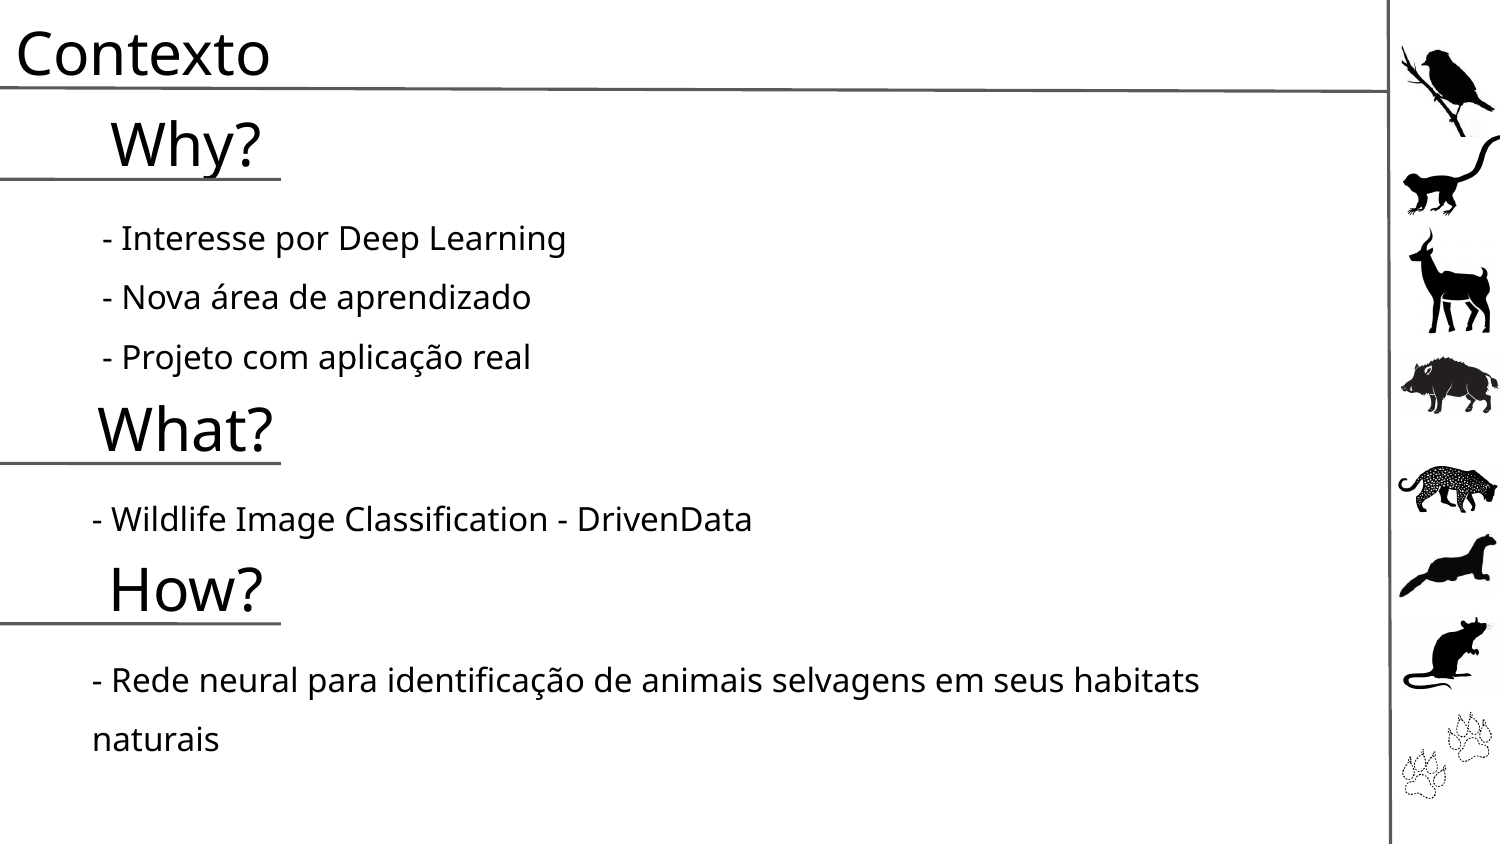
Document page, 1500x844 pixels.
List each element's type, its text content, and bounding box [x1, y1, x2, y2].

text_box - Rede neural para identificação de animais selvagens em seus habitats naturais [76, 623, 1309, 774]
picture [1405, 225, 1495, 334]
picture [1397, 42, 1500, 216]
picture [1400, 710, 1495, 802]
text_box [1387, 97, 1391, 844]
text_box - Interesse por Deep Learning - Nova área de aprendizado - Projeto com aplicação real [87, 181, 1319, 392]
text_box How? [72, 536, 300, 623]
picture [1397, 612, 1498, 697]
text_box Why? [87, 100, 285, 181]
picture [1397, 464, 1498, 513]
picture [1397, 531, 1498, 599]
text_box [0, 87, 1389, 92]
picture [1399, 352, 1500, 417]
text_box What? [76, 376, 295, 463]
text_box - Wildlife Image Classification - DrivenData [76, 463, 1309, 554]
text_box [1387, 0, 1391, 89]
text_box Contexto [0, 0, 1221, 86]
